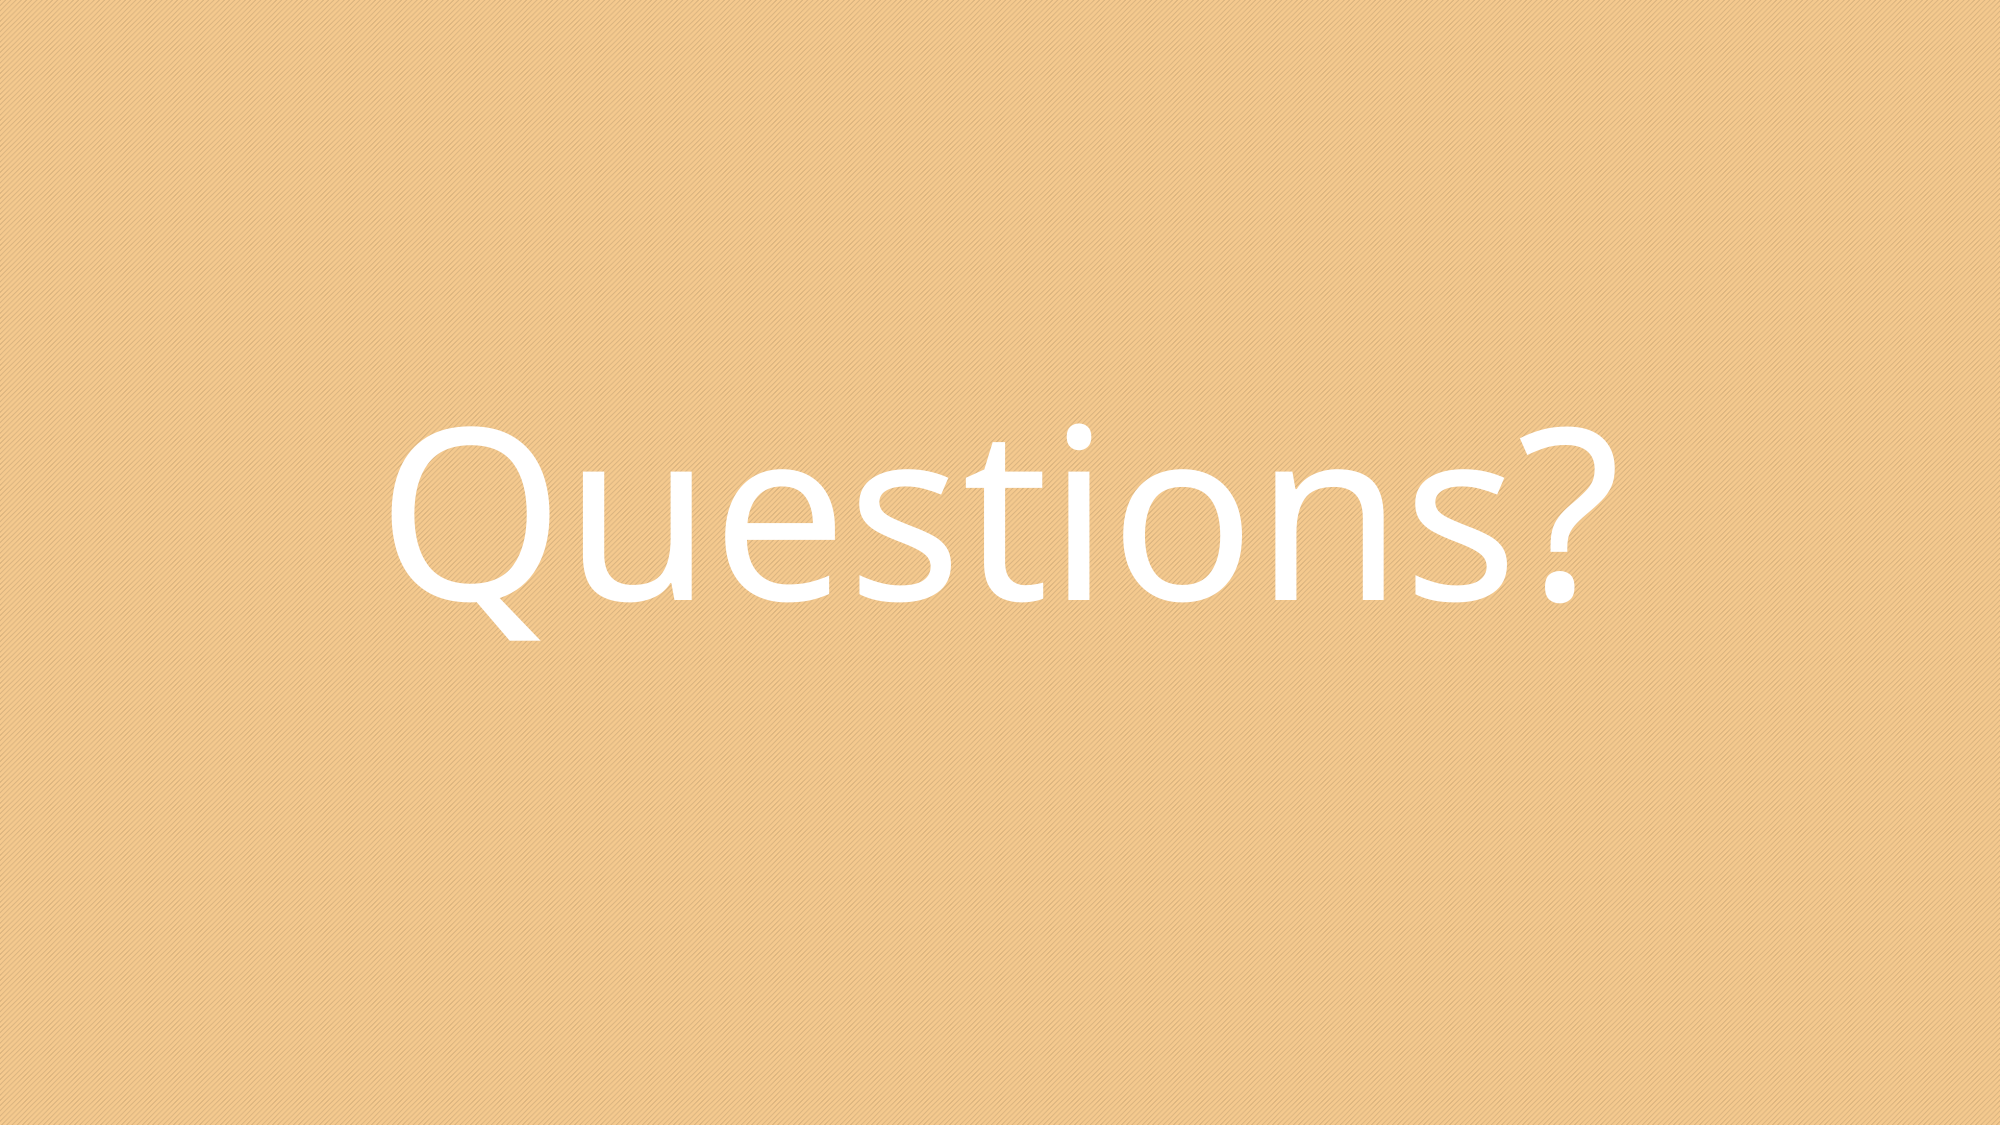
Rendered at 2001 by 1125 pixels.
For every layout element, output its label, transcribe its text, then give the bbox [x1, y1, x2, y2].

title Questions? [137, 59, 1863, 987]
